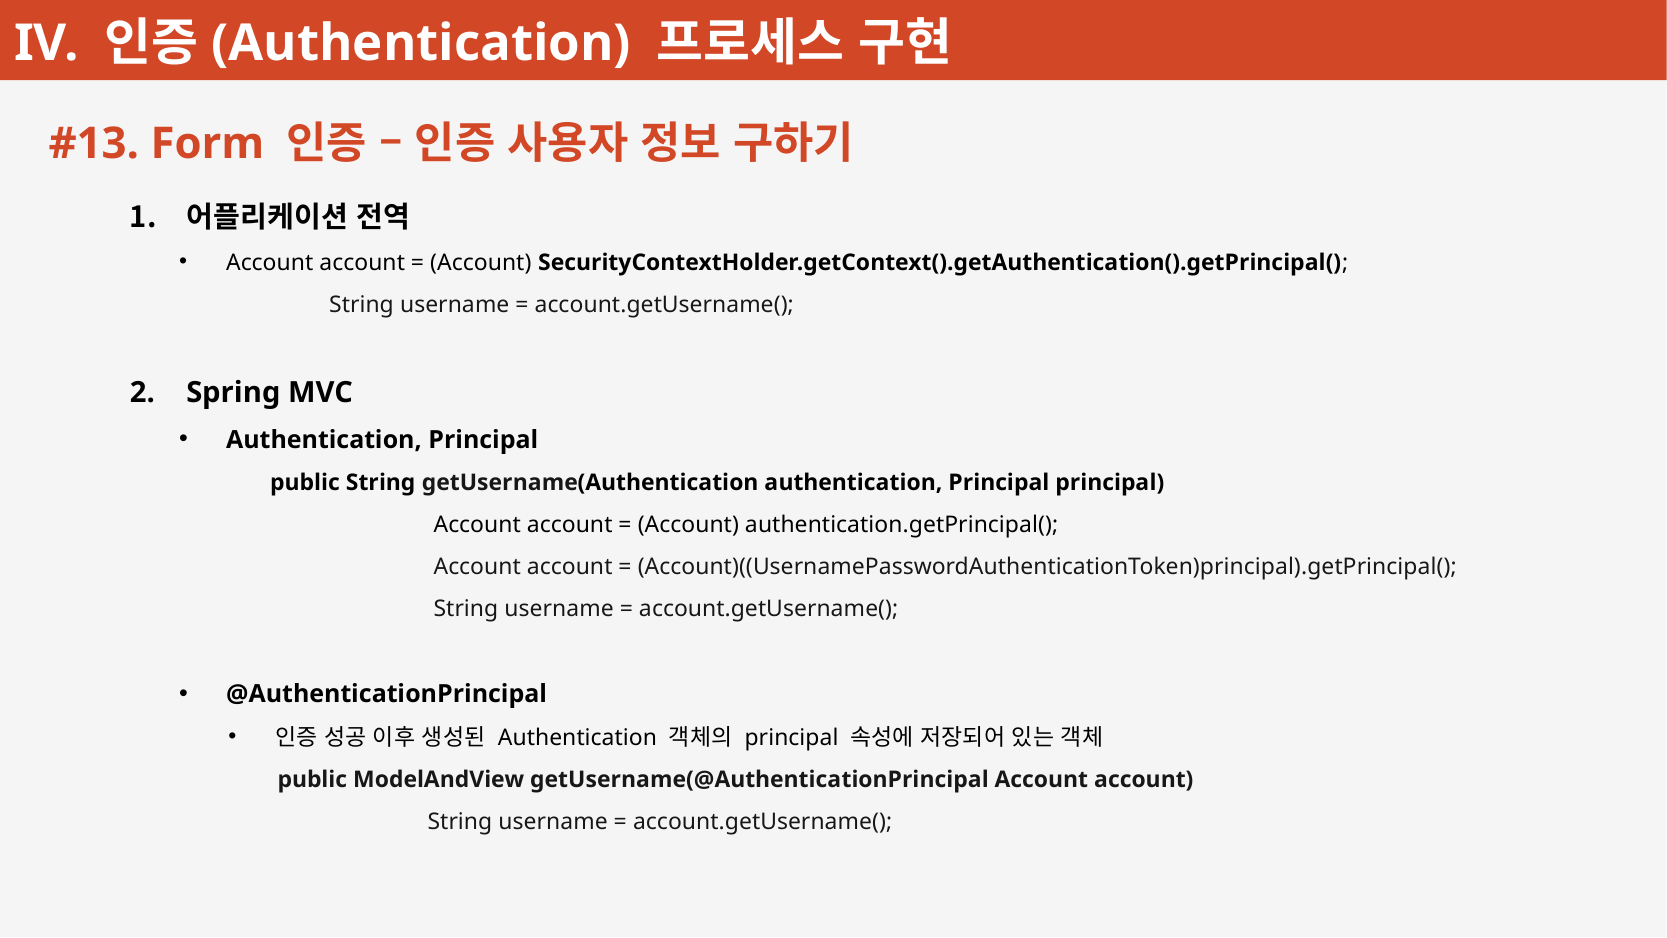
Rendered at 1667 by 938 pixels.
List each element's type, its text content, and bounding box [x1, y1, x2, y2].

text_box #13. Form 인증 – 인증 사용자 정보 구하기 [33, 107, 870, 175]
text_box 어플리케이션 전역 Account account = (Account) SecurityContextHolder.getContext().getAuthentication().getPrincipal(); String username = account.getUsername(); Spring MVC Authentication, Principal public String getUsername(Authentication authentication, Principal principal) Account account = (Account) authentication.getPrincipal(); Account account = (Account)((UsernamePasswordAuthenticationToken)principal).getPrincipal(); String username = account.getUsername(); @AuthenticationPrincipal 인증 성공 이후 생성된 Authentication 객체의 principal 속성에 저장되어 있는 객체 public ModelAndView getUsername(@AuthenticationPrincipal Account account) String username = account.getUsername(); [115, 190, 1498, 842]
